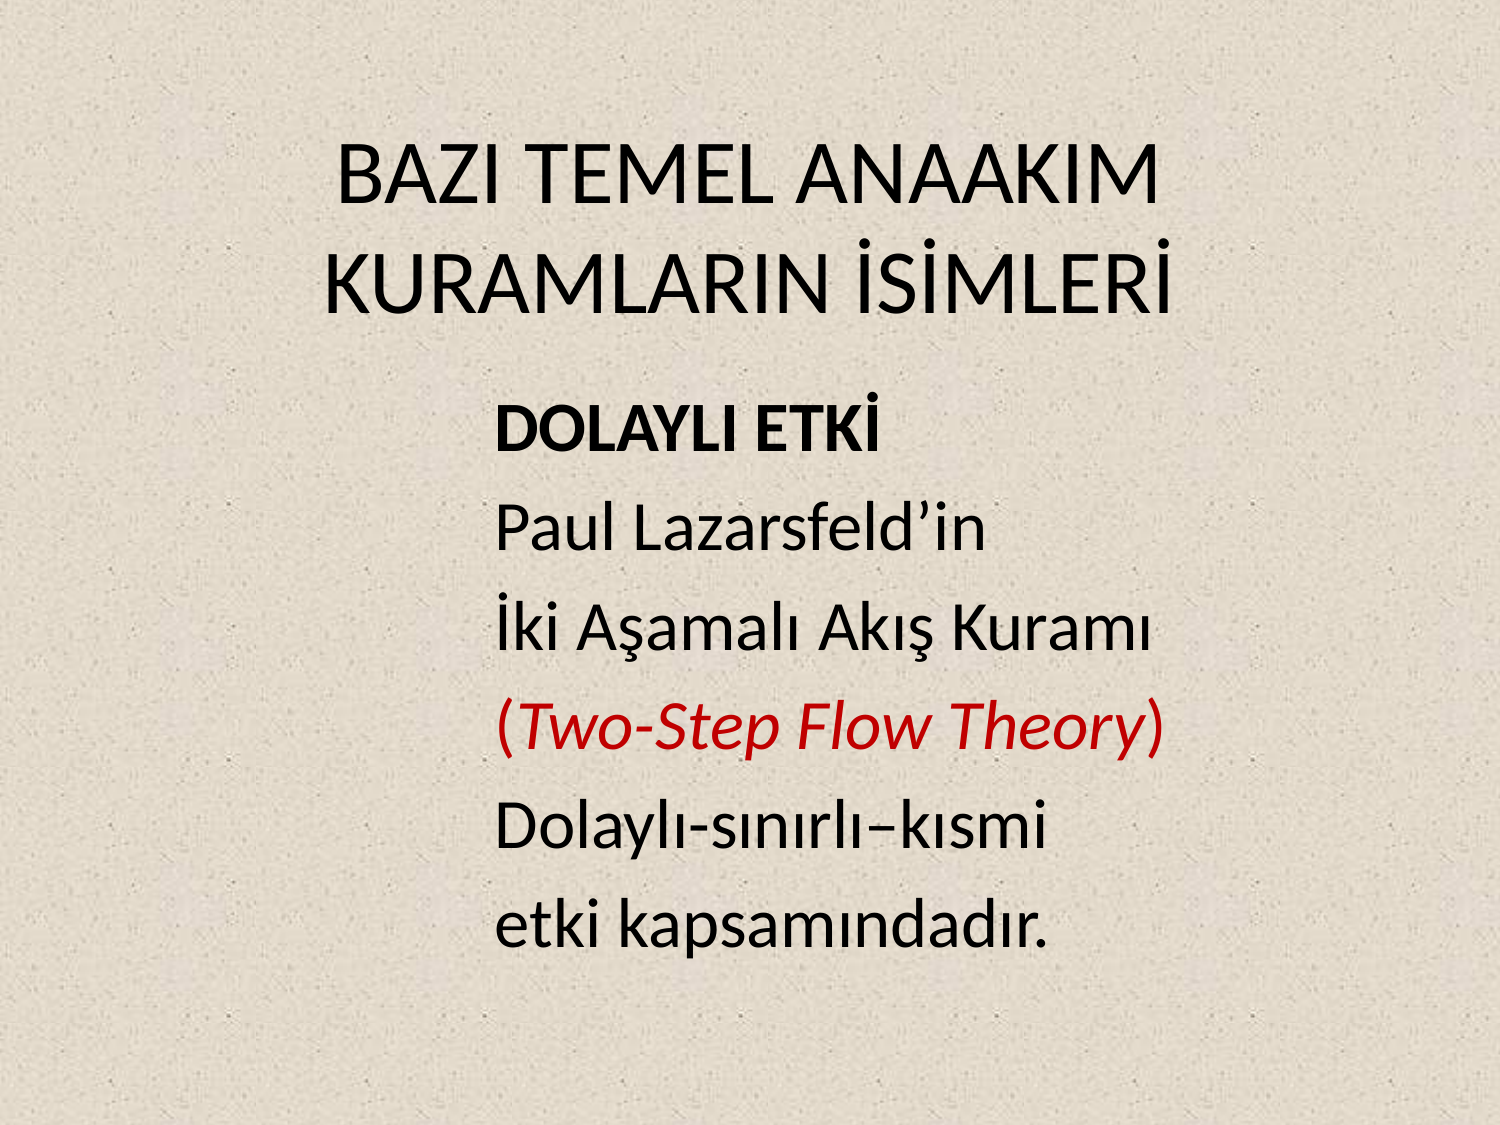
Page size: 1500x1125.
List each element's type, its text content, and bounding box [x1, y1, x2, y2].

title BAZI TEMEL ANAAKIM KURAMLARIN İSİMLERİ [112, 101, 1388, 343]
subtitle DOLAYLI ETKİ Paul Lazarsfeld’in İki Aşamalı Akış Kuramı (Two-Step Flow Theory) Dolaylı-sınırlı–kısmi etki kapsamındadır. [479, 373, 1500, 1035]
picture [0, 0, 1500, 1125]
